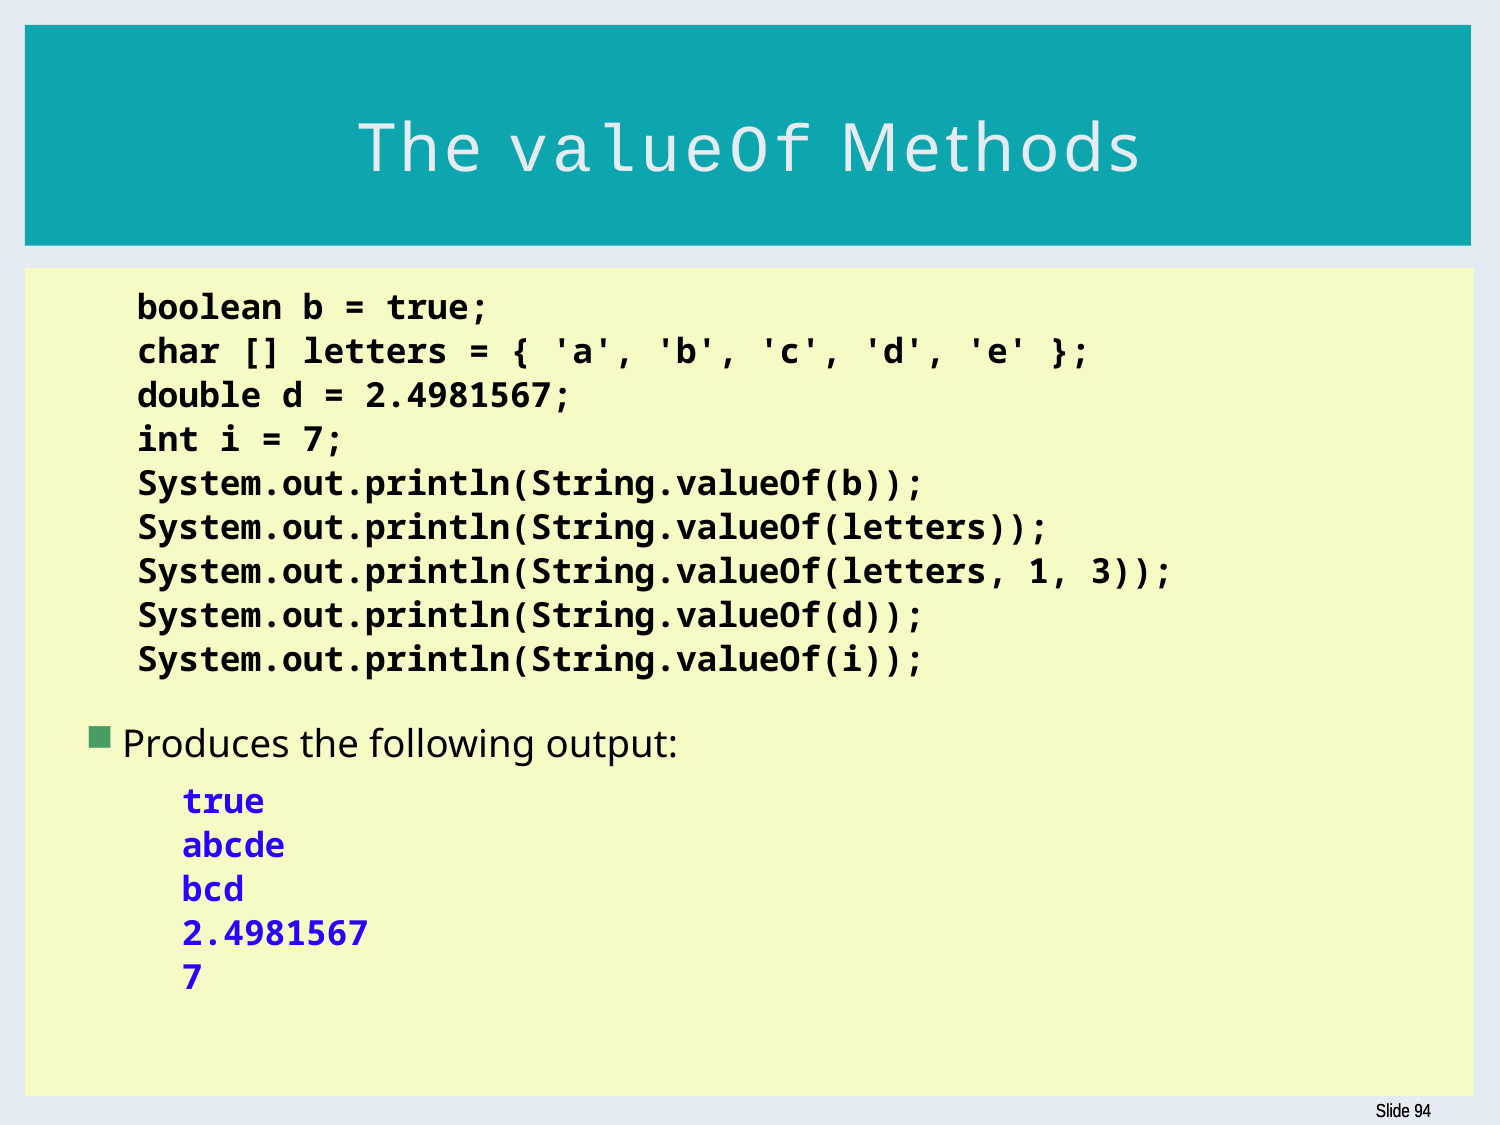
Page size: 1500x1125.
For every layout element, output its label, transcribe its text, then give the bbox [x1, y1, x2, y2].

list boolean b = true; char [] letters = { 'a', 'b', 'c', 'd', 'e' }; double d = 2.4981567; int i = 7; System.out.println(String.valueOf(b)); System.out.println(String.valueOf(letters)); System.out.println(String.valueOf(letters, 1, 3)); System.out.println(String.valueOf(d)); System.out.println(String.valueOf(i)); Produces the following output: true abcde bcd 2.4981567 7 [62, 281, 1442, 1005]
title The valueOf Methods [62, 58, 1438, 232]
